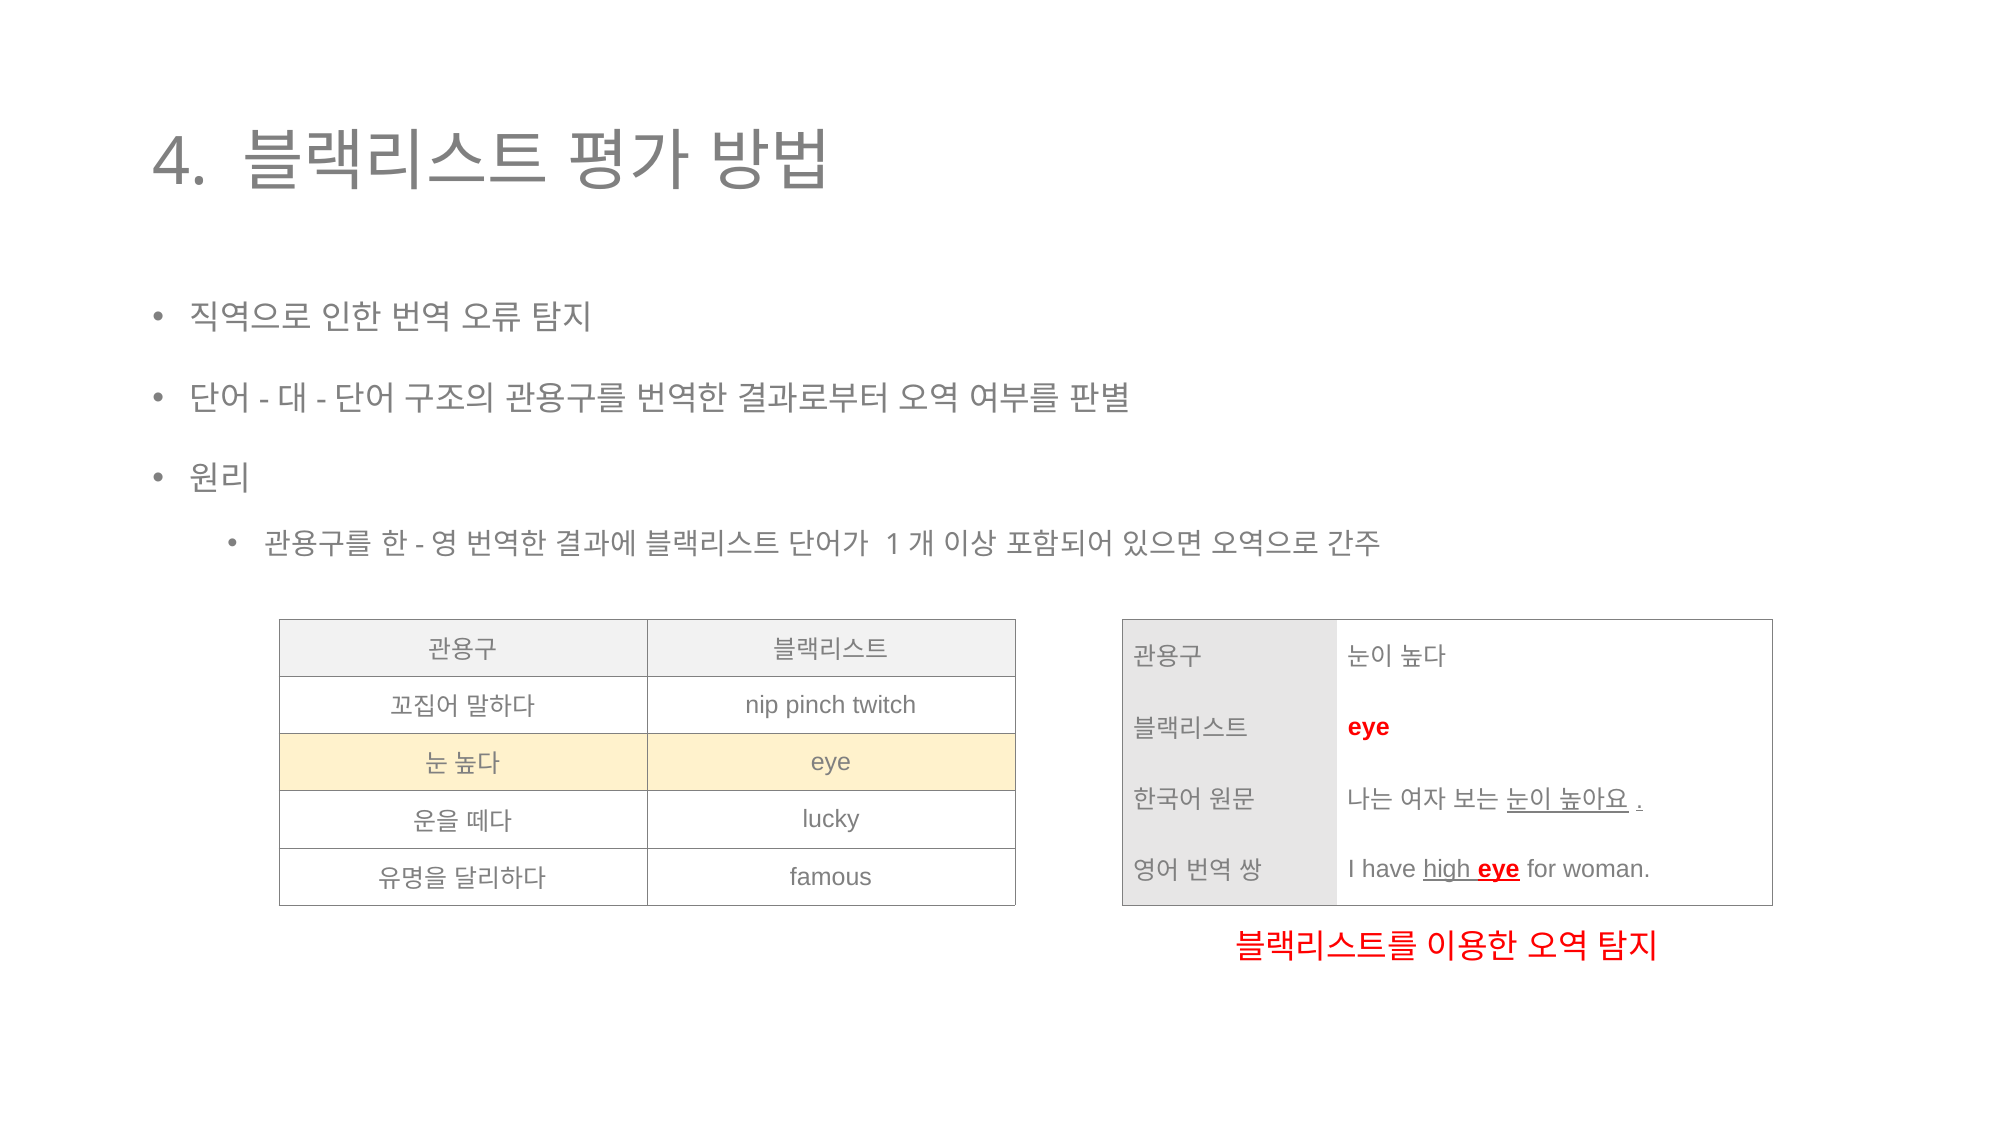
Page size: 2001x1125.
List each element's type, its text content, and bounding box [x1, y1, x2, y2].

table_cell 유명을 달리하다 [280, 849, 647, 905]
table_cell eye [1337, 691, 1772, 762]
table_cell 한국어 원문 [1123, 762, 1337, 834]
list 직역으로 인한 번역 오류 탐지 단어-대-단어 구조의 관용구를 번역한 결과로부터 오역 여부를 판별 원리 관용구를 한-영 번역한 결과에 블랙리스트 단어가 1개 이상 포함되어 있으면 오역으로 간주 [137, 268, 1863, 1043]
table_header 블랙리스트 [648, 620, 1015, 676]
table_cell lucky [648, 791, 1015, 848]
table_cell 눈 높다 [280, 734, 647, 790]
title 4. 블랙리스트 평가 방법 [137, 78, 1863, 247]
table_header 관용구 [1123, 620, 1337, 691]
table_cell 블랙리스트 [1123, 691, 1337, 762]
table_cell 영어 번역 쌍 [1123, 834, 1337, 905]
table_cell nip pinch twitch [648, 677, 1015, 733]
table_cell 운을 떼다 [280, 791, 647, 848]
table_cell I have high eye for woman. [1337, 834, 1772, 905]
text_box 블랙리스트를 이용한 오역 탐지 [1220, 918, 1675, 973]
table_header 관용구 [280, 620, 647, 676]
table_header 눈이 높다 [1337, 620, 1772, 691]
table_cell 꼬집어 말하다 [280, 677, 647, 733]
table_cell 나는 여자 보는 눈이 높아요. [1337, 762, 1772, 834]
table_cell famous [648, 849, 1015, 905]
table_cell eye [648, 734, 1015, 790]
